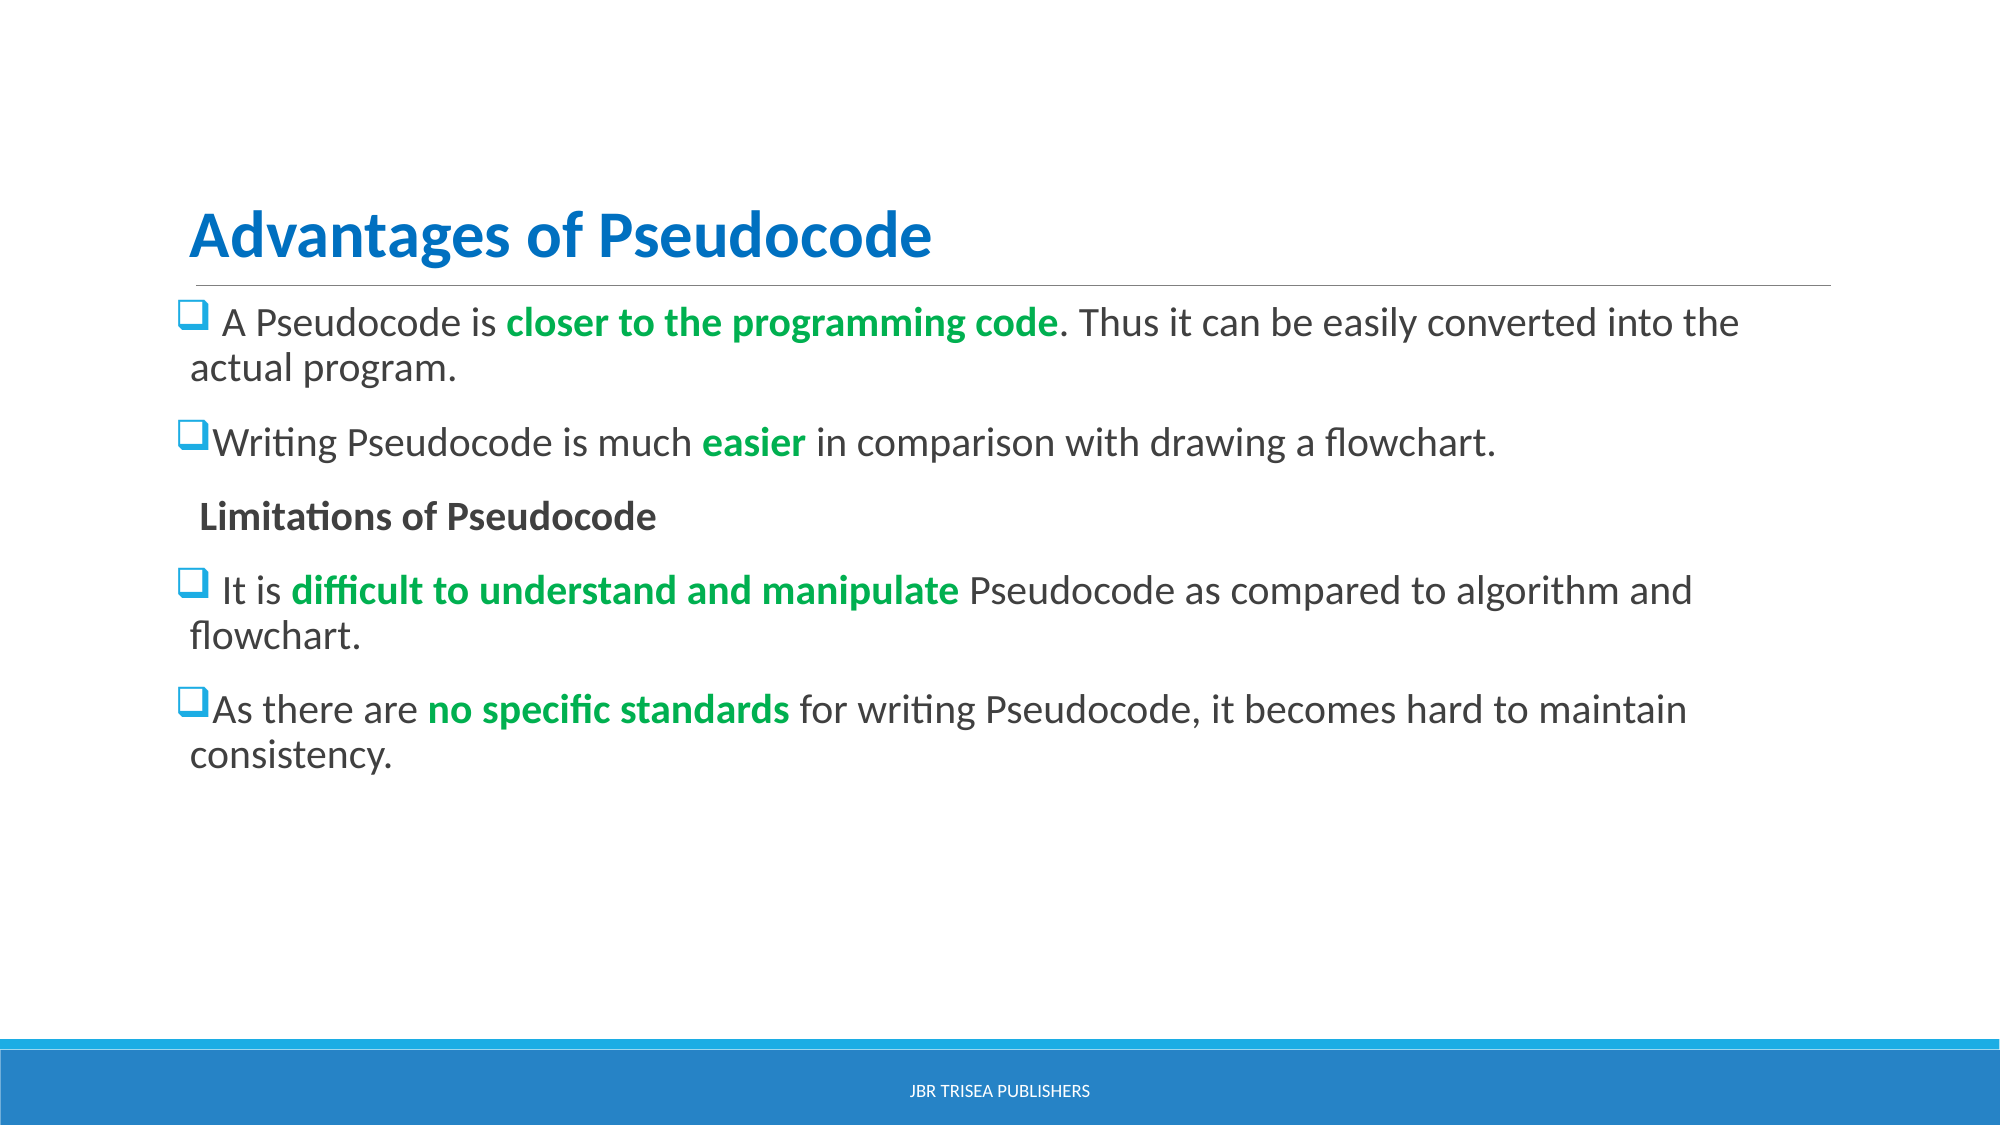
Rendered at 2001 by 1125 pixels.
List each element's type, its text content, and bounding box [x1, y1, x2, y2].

footer JBR Trisea Publishers [604, 1059, 1396, 1120]
list Advantages of Pseudocode A Pseudocode is closer to the programming code. Thus it can be easily converted into the actual program. Writing Pseudocode is much easier in comparison with drawing a flowchart. Limitations of Pseudocode It is difficult to understand and manipulate Pseudocode as compared to algorithm and flowchart. As there are no specific standards for writing Pseudocode, it becomes hard to maintain consistency. [174, 192, 1825, 933]
